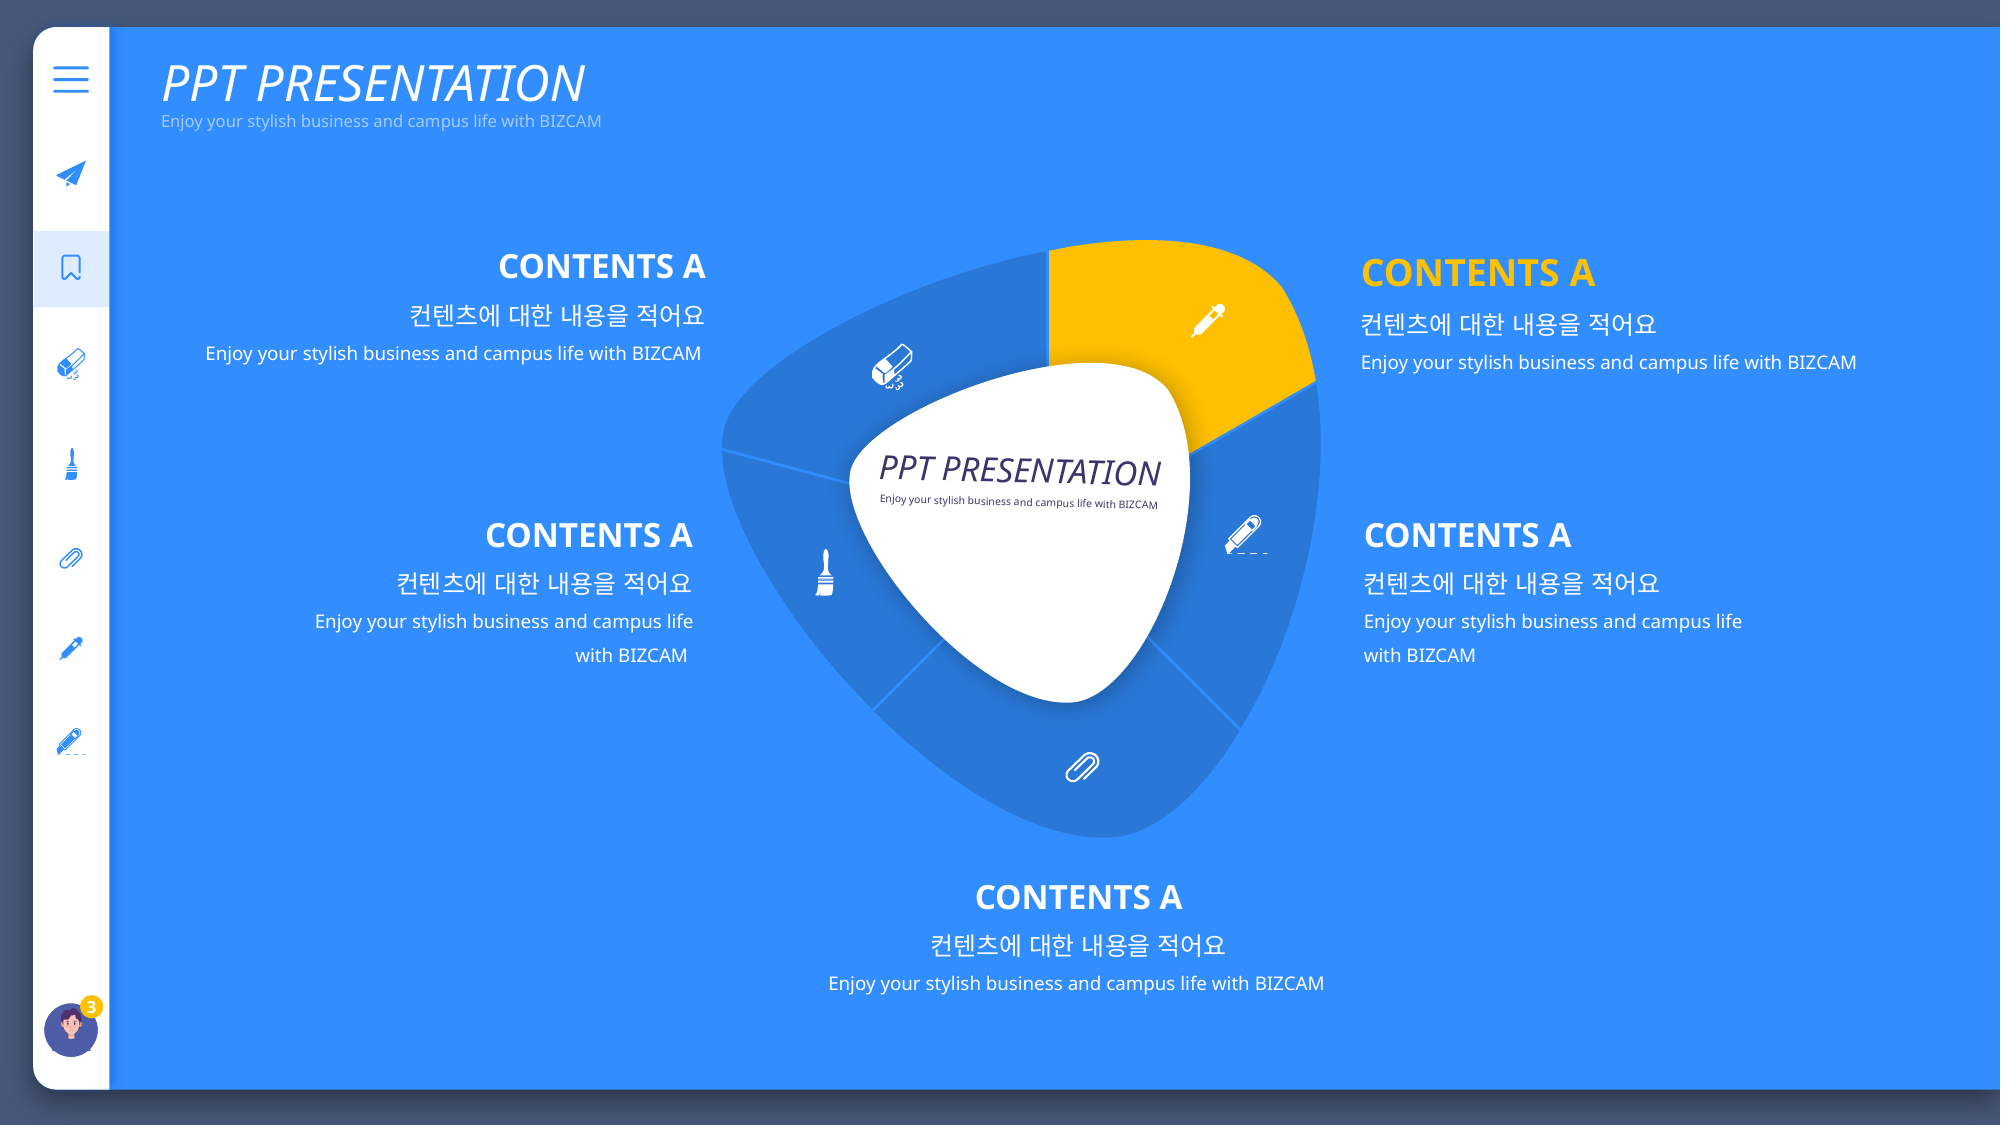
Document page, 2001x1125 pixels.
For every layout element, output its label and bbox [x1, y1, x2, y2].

text_box [688, 221, 1311, 829]
text_box [815, 549, 834, 596]
text_box [33, 27, 2000, 1090]
text_box [1225, 515, 1268, 555]
text_box [872, 343, 913, 390]
